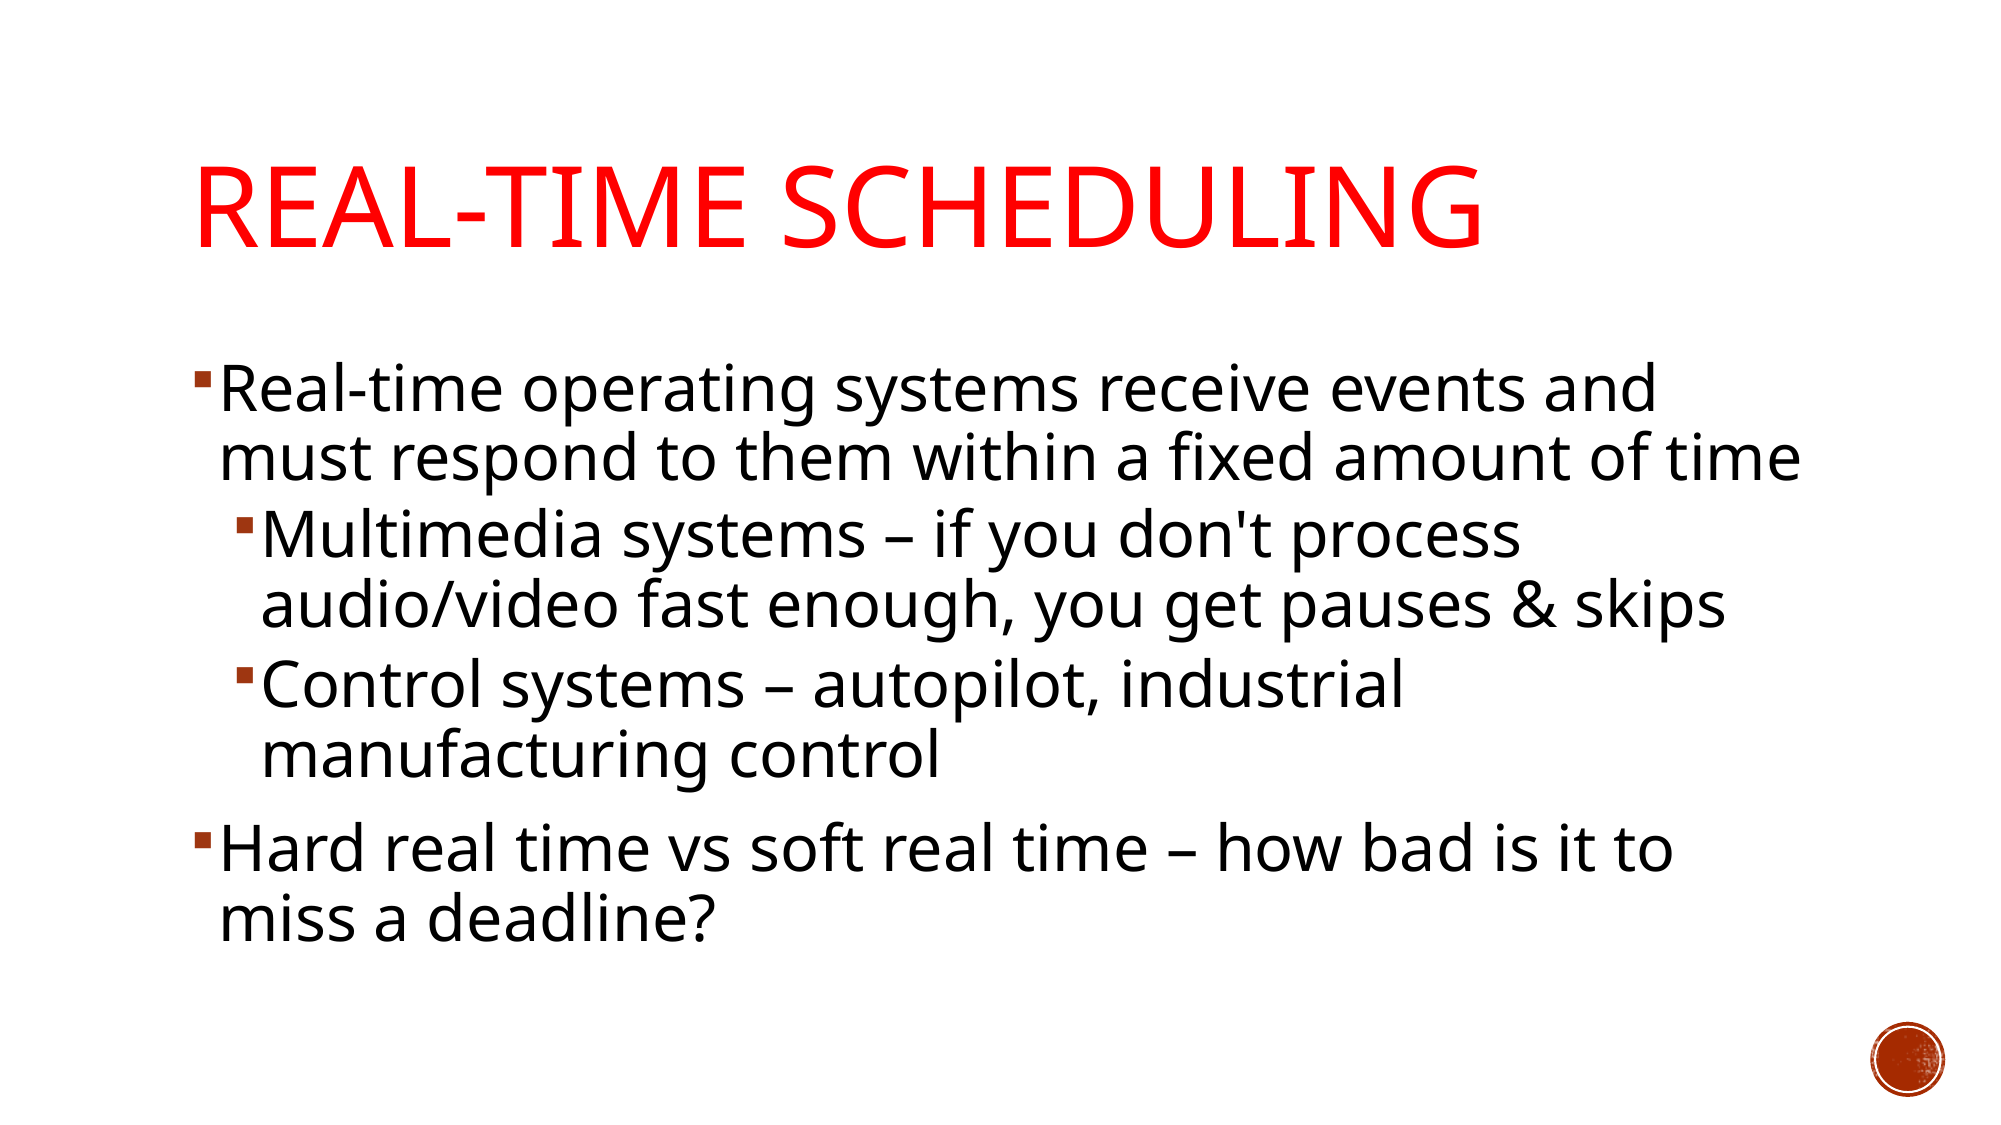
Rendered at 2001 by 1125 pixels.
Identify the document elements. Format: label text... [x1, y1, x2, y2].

list Real-time operating systems receive events and must respond to them within a fixed amount of time Multimedia systems – if you don't process audio/video fast enough, you get pauses & skips Control systems – autopilot, industrial manufacturing control Hard real time vs soft real time – how bad is it to miss a deadline? [175, 348, 1826, 1013]
title Real-Time Scheduling [175, 79, 1826, 344]
